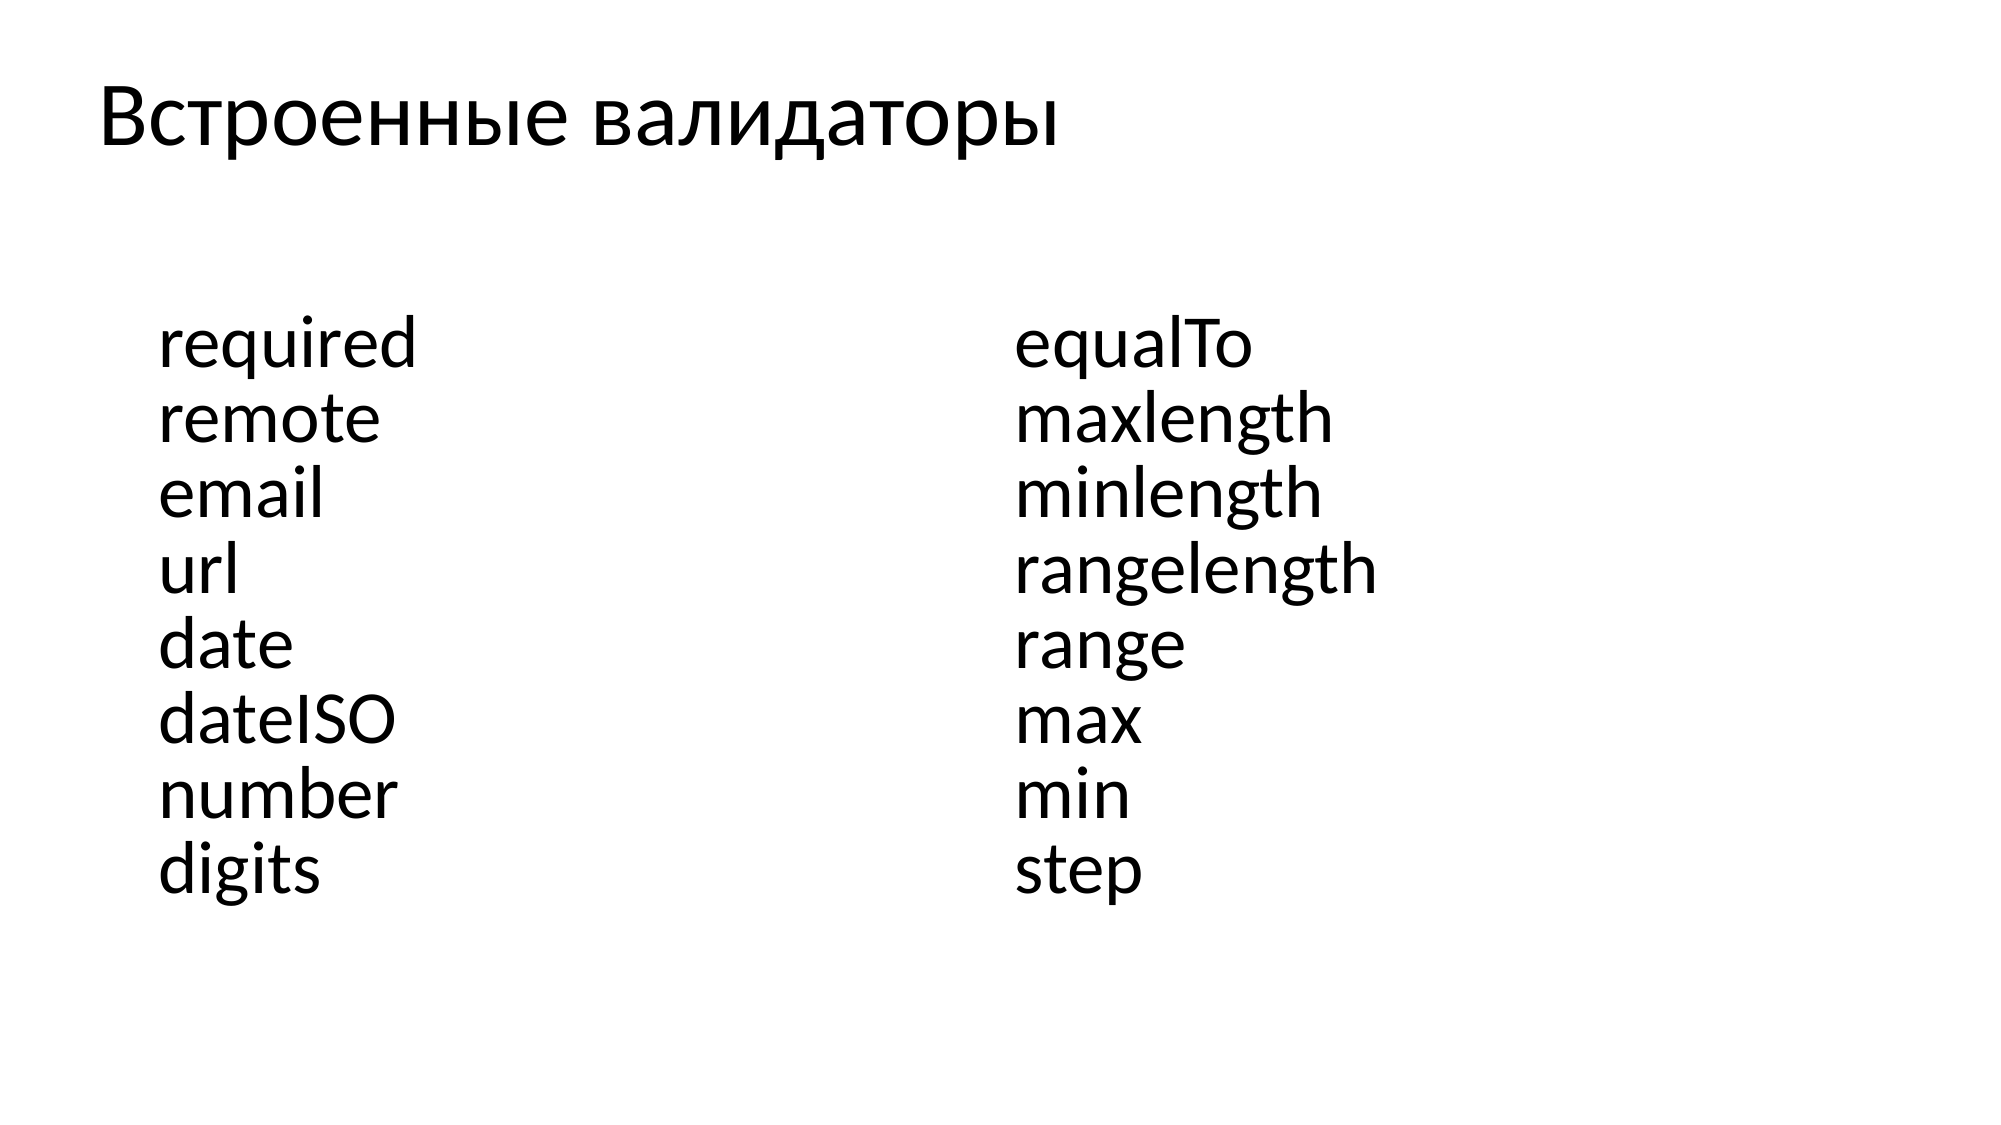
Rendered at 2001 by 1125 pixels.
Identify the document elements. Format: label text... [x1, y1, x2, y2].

table_header required remote email url date dateISO number digits [144, 305, 999, 1036]
text_box Встроенные валидаторы [84, 46, 1828, 171]
table_header equalTo maxlength minlength rangelength range max min step [1001, 305, 1856, 1036]
